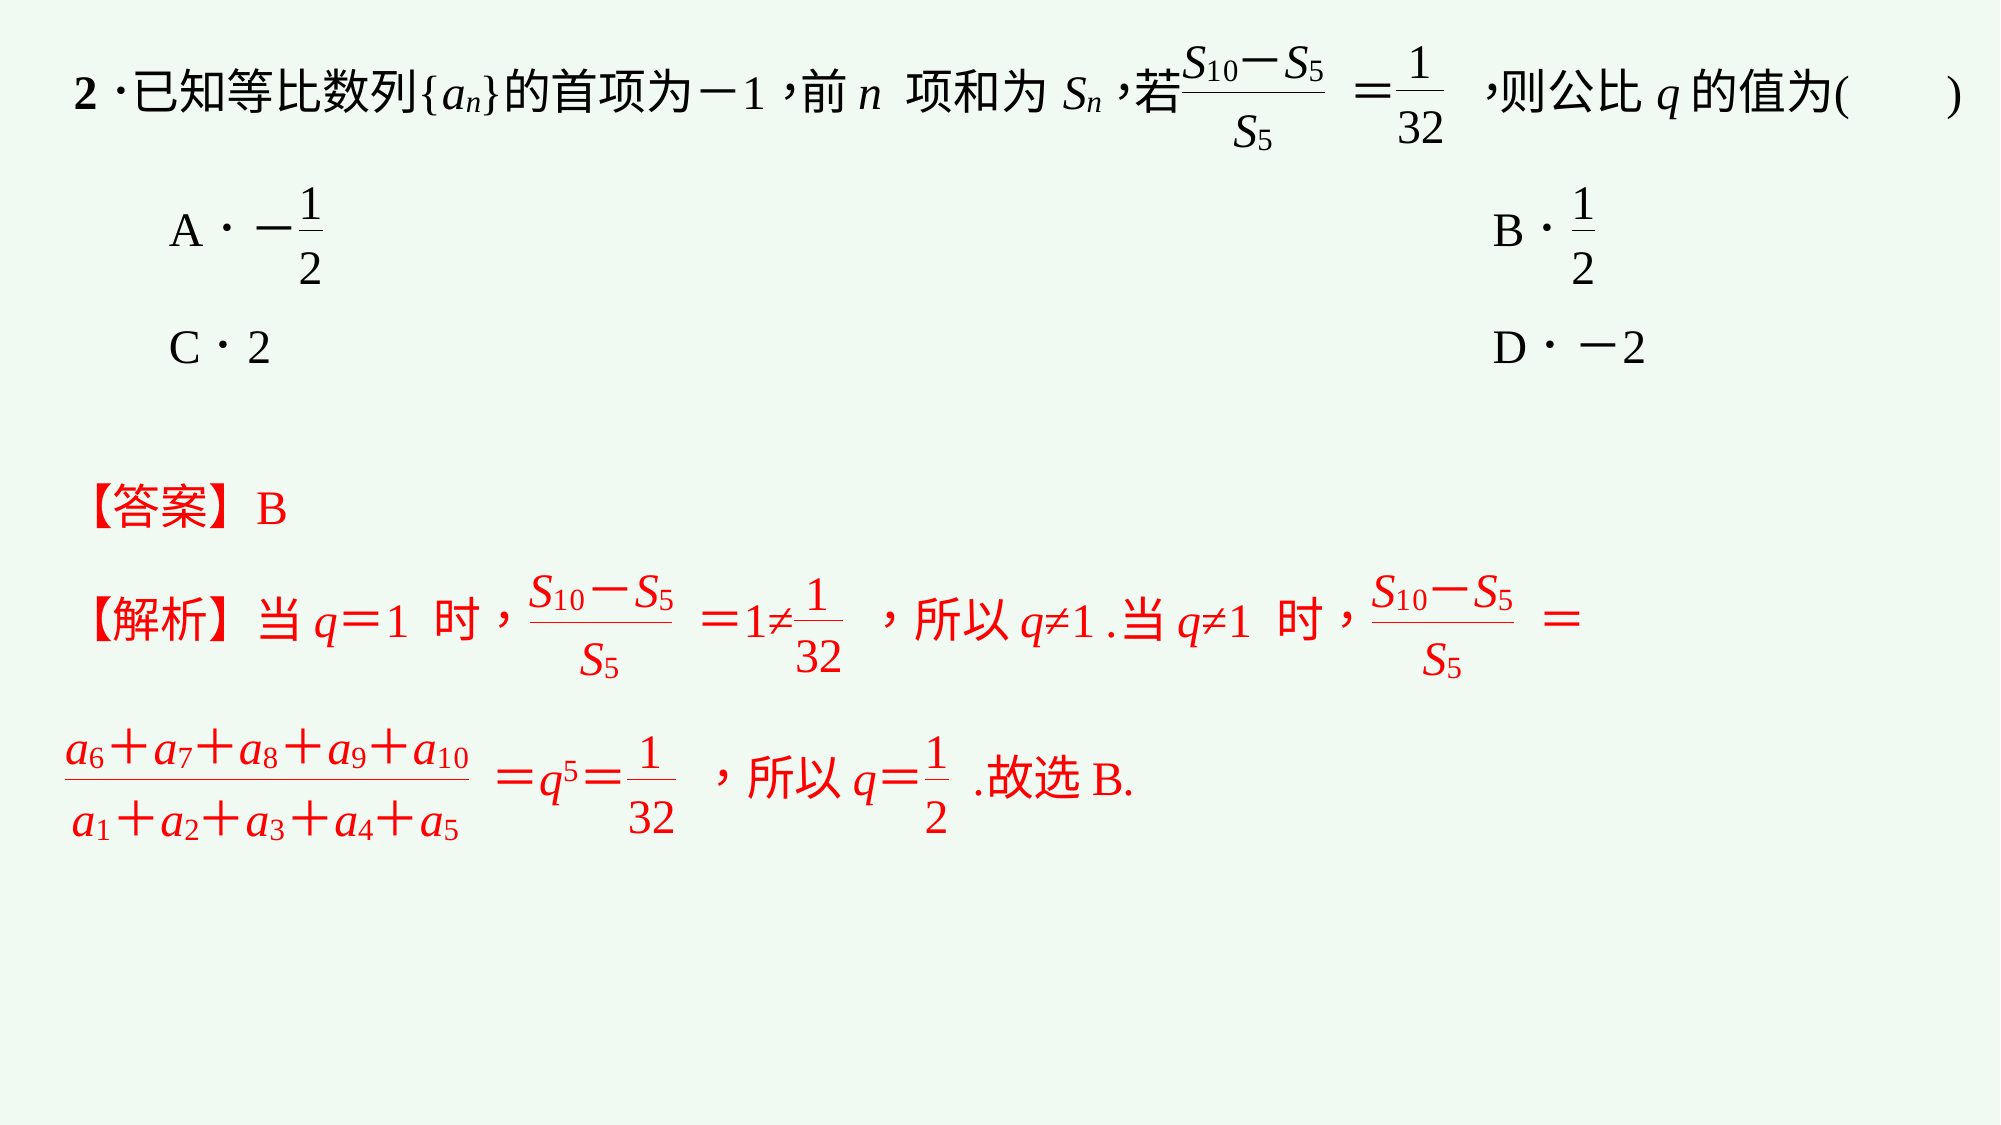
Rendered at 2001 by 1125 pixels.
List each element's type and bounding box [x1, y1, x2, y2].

text_box [73, 30, 1964, 471]
text_box [64, 452, 1955, 1125]
